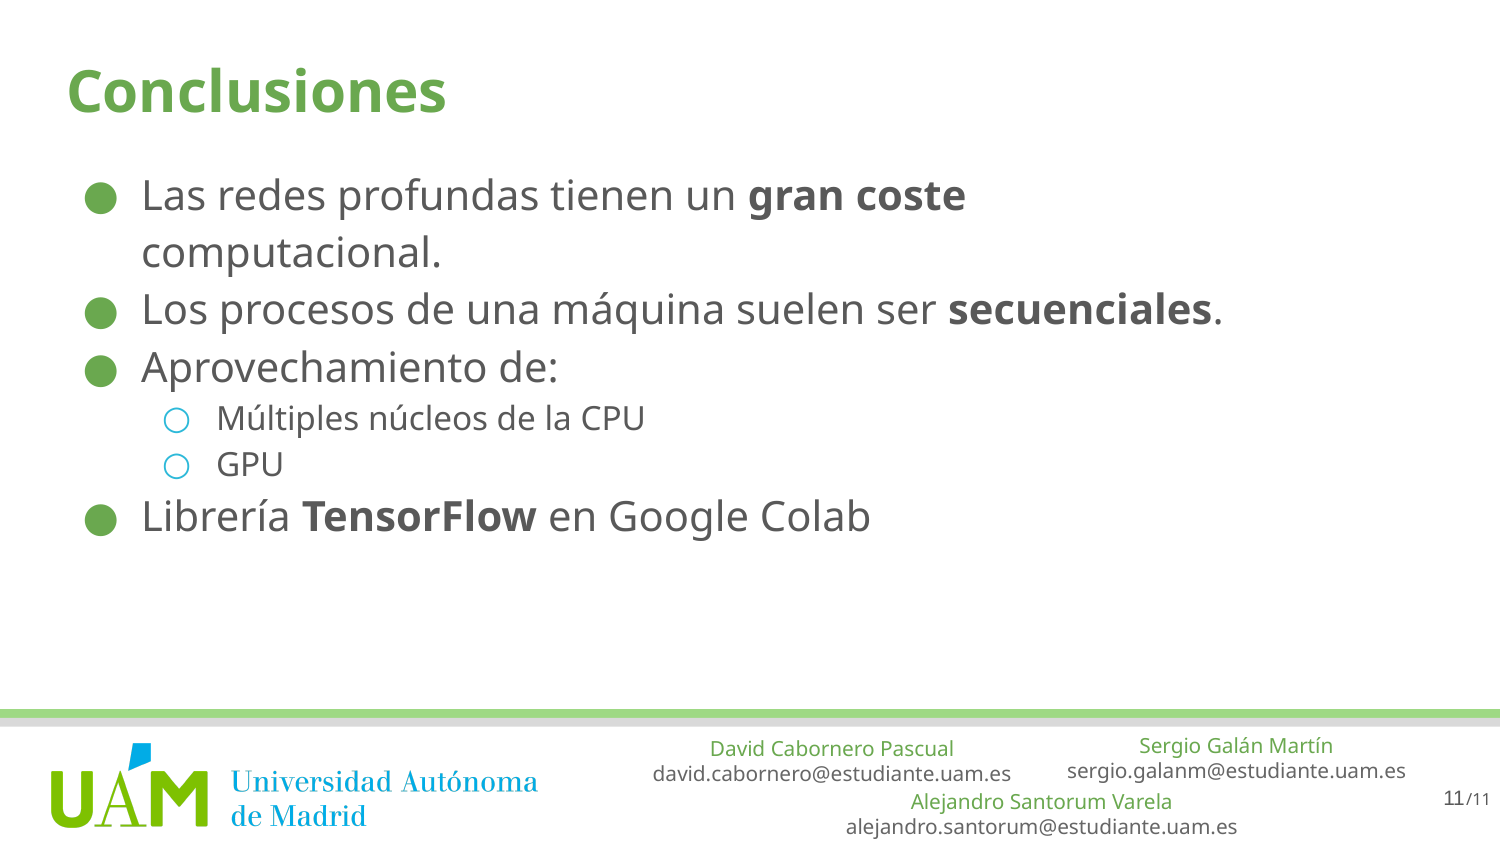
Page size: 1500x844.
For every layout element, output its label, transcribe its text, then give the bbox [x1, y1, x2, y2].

slide_number ‹#› [1389, 764, 1480, 830]
text_box Sergio Galán Martín sergio.galanm@estudiante.uam.es [1011, 717, 1462, 789]
text_box Alejandro Santorum Varela alejandro.santorum@estudiante.uam.es [798, 773, 1286, 844]
list Las redes profundas tienen un gran coste computacional. Los procesos de una máquina suelen ser secuenciales. Aprovechamiento de: Múltiples núcleos de la CPU GPU Librería TensorFlow en Google Colab [51, 145, 1260, 691]
text_box [0, 709, 1500, 717]
text_box [1462, 717, 1500, 727]
title Conclusiones [51, 39, 1449, 134]
text_box /11 [1451, 773, 1500, 814]
picture [50, 743, 538, 828]
text_box [0, 717, 1011, 727]
text_box David Cabornero Pascual david.cabornero@estudiante.uam.es [603, 720, 1061, 796]
